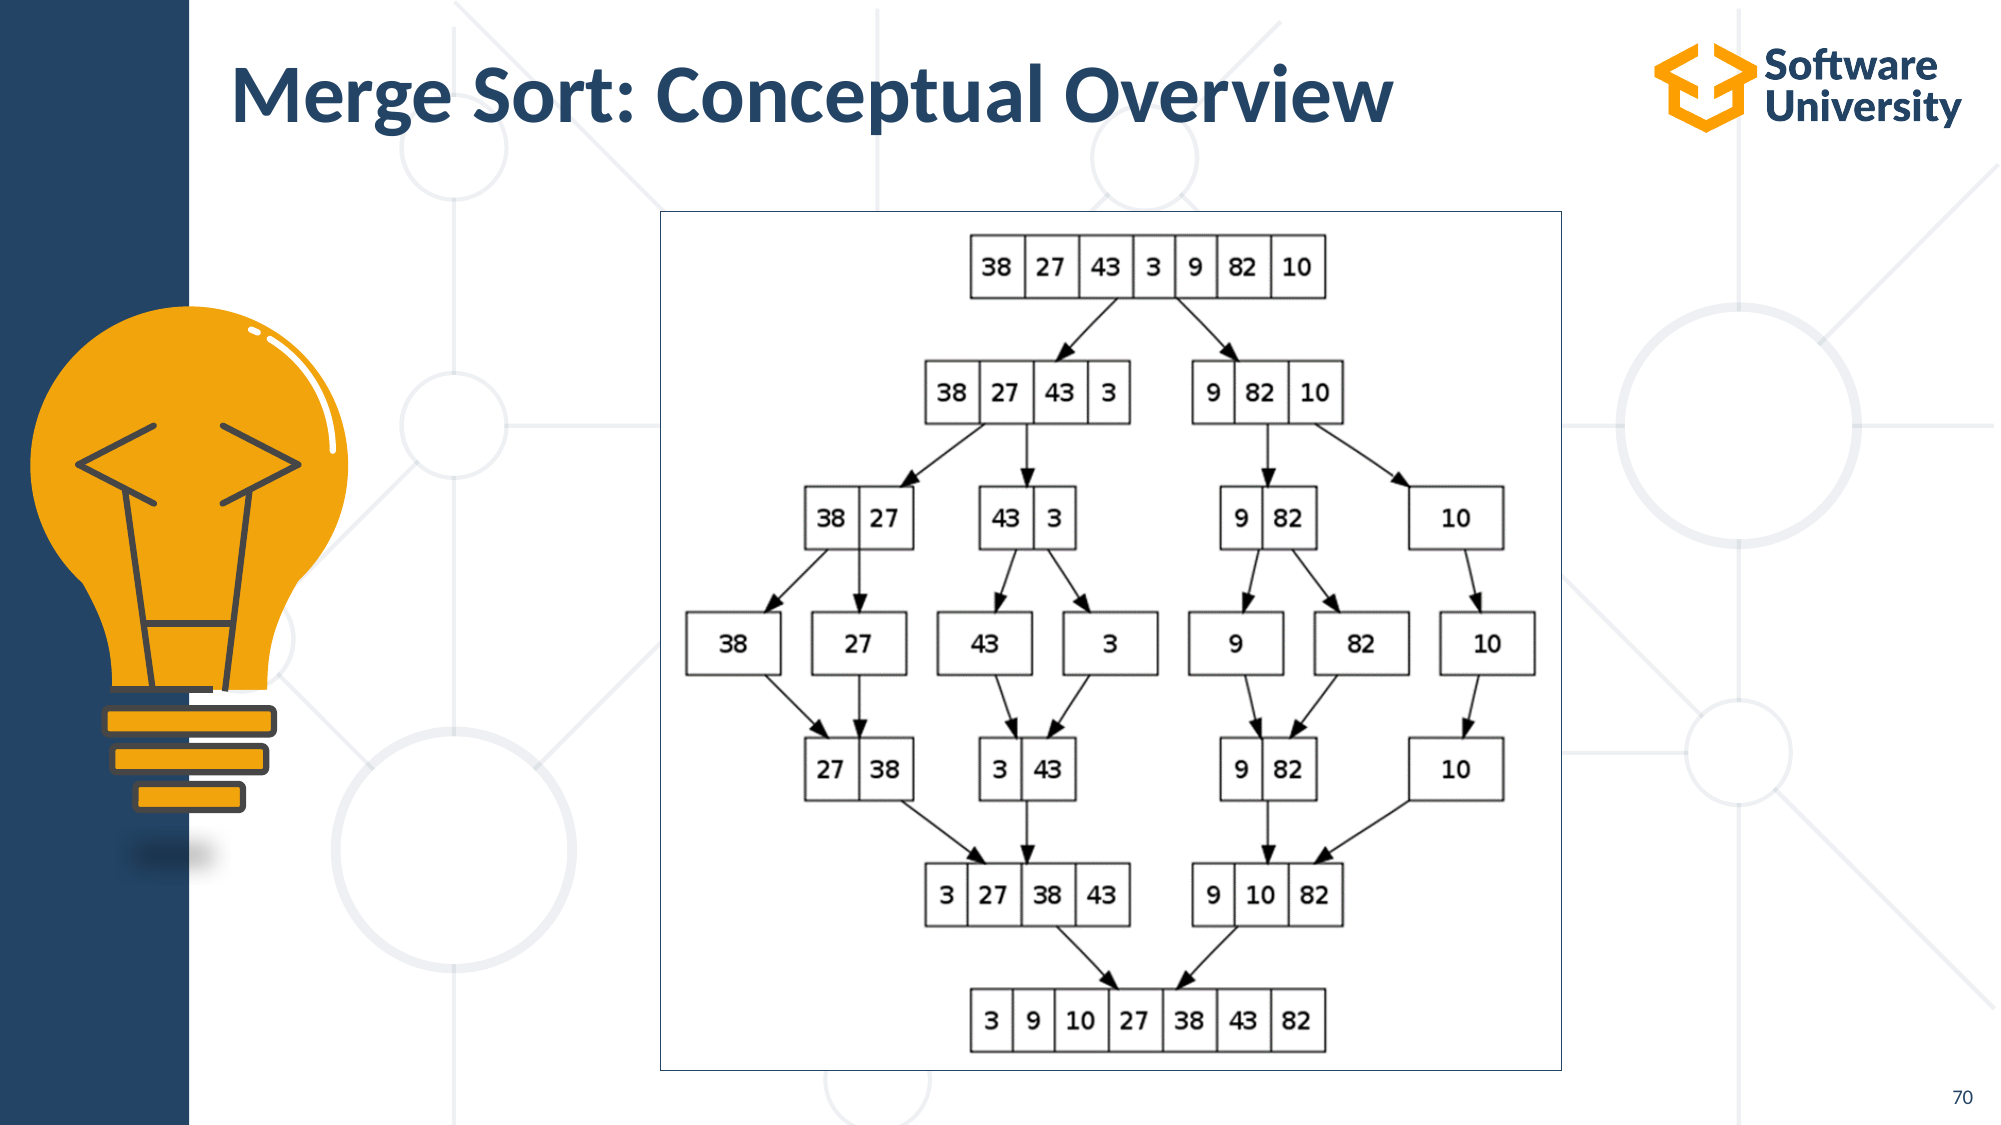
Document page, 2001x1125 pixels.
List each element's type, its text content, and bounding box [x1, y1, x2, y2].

slide_number 70 [1927, 1067, 1989, 1117]
picture [1641, 31, 1973, 145]
picture [660, 210, 1562, 1071]
title Merge Sort: Conceptual Overview [212, 16, 1628, 162]
